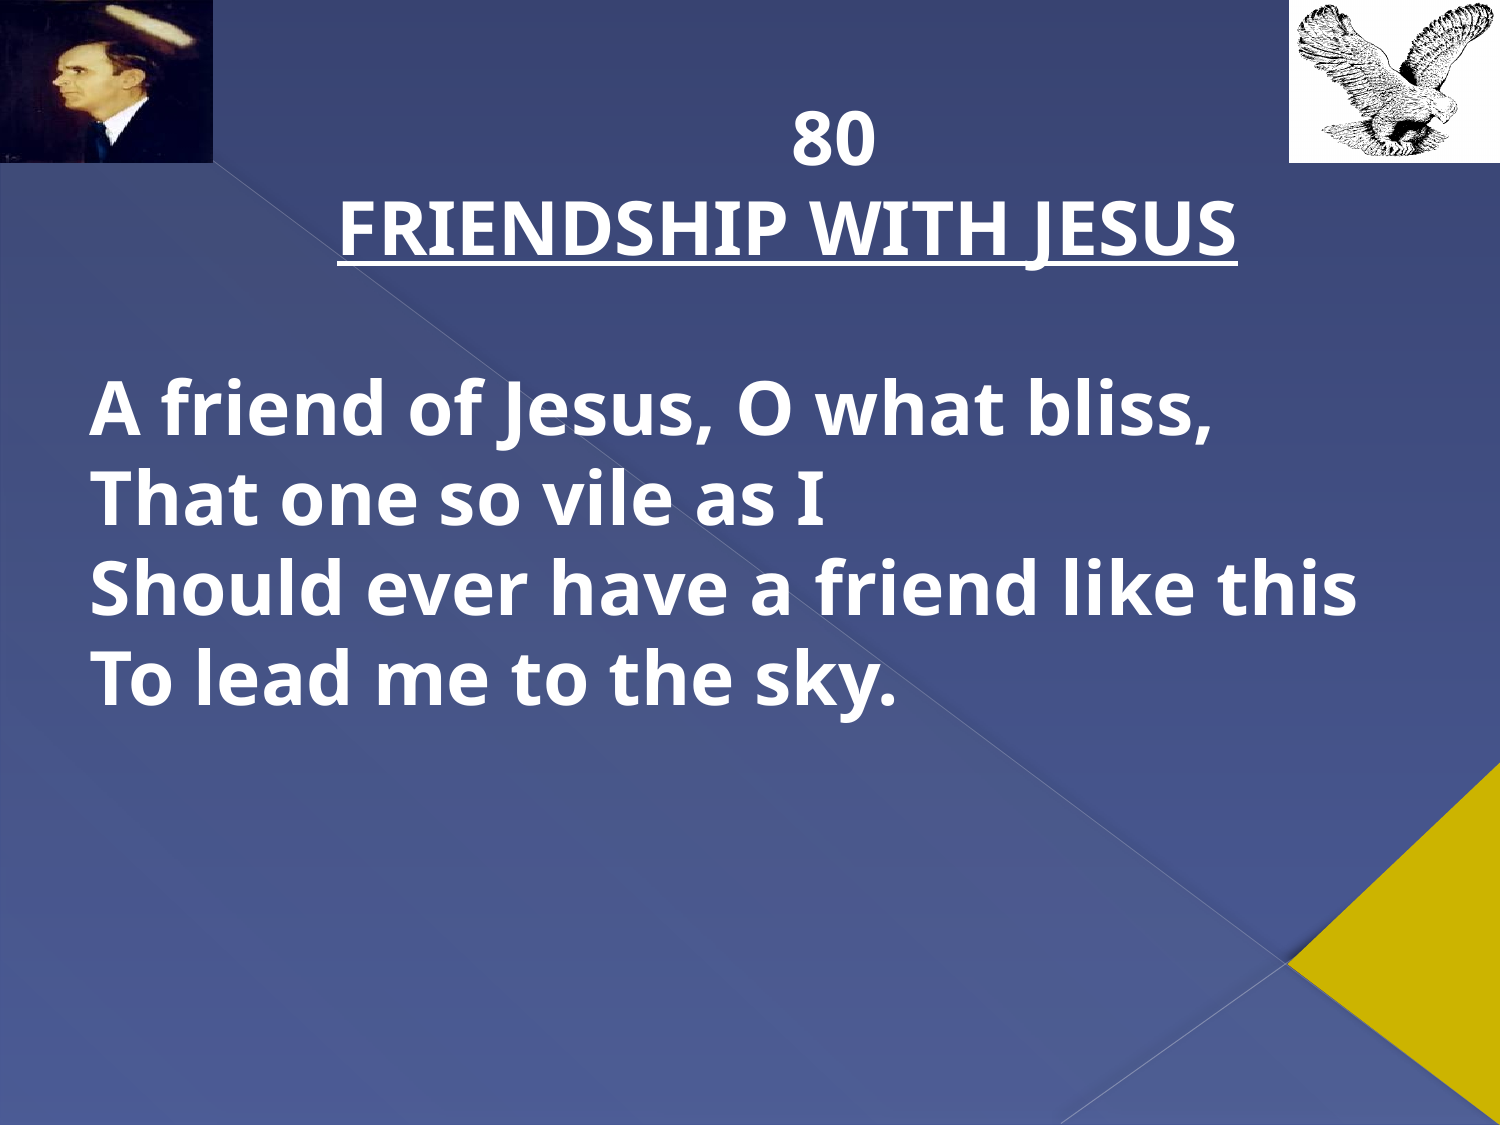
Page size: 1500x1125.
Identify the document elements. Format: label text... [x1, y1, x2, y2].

text_box [1285, 760, 1500, 1125]
picture [0, 0, 213, 163]
picture [1288, 0, 1500, 163]
text_box 80 FRIENDSHIP WITH JESUS A friend of Jesus, O what bliss, That one so vile as I Should ever have a friend like this To lead me to the sky. [74, 82, 1500, 728]
